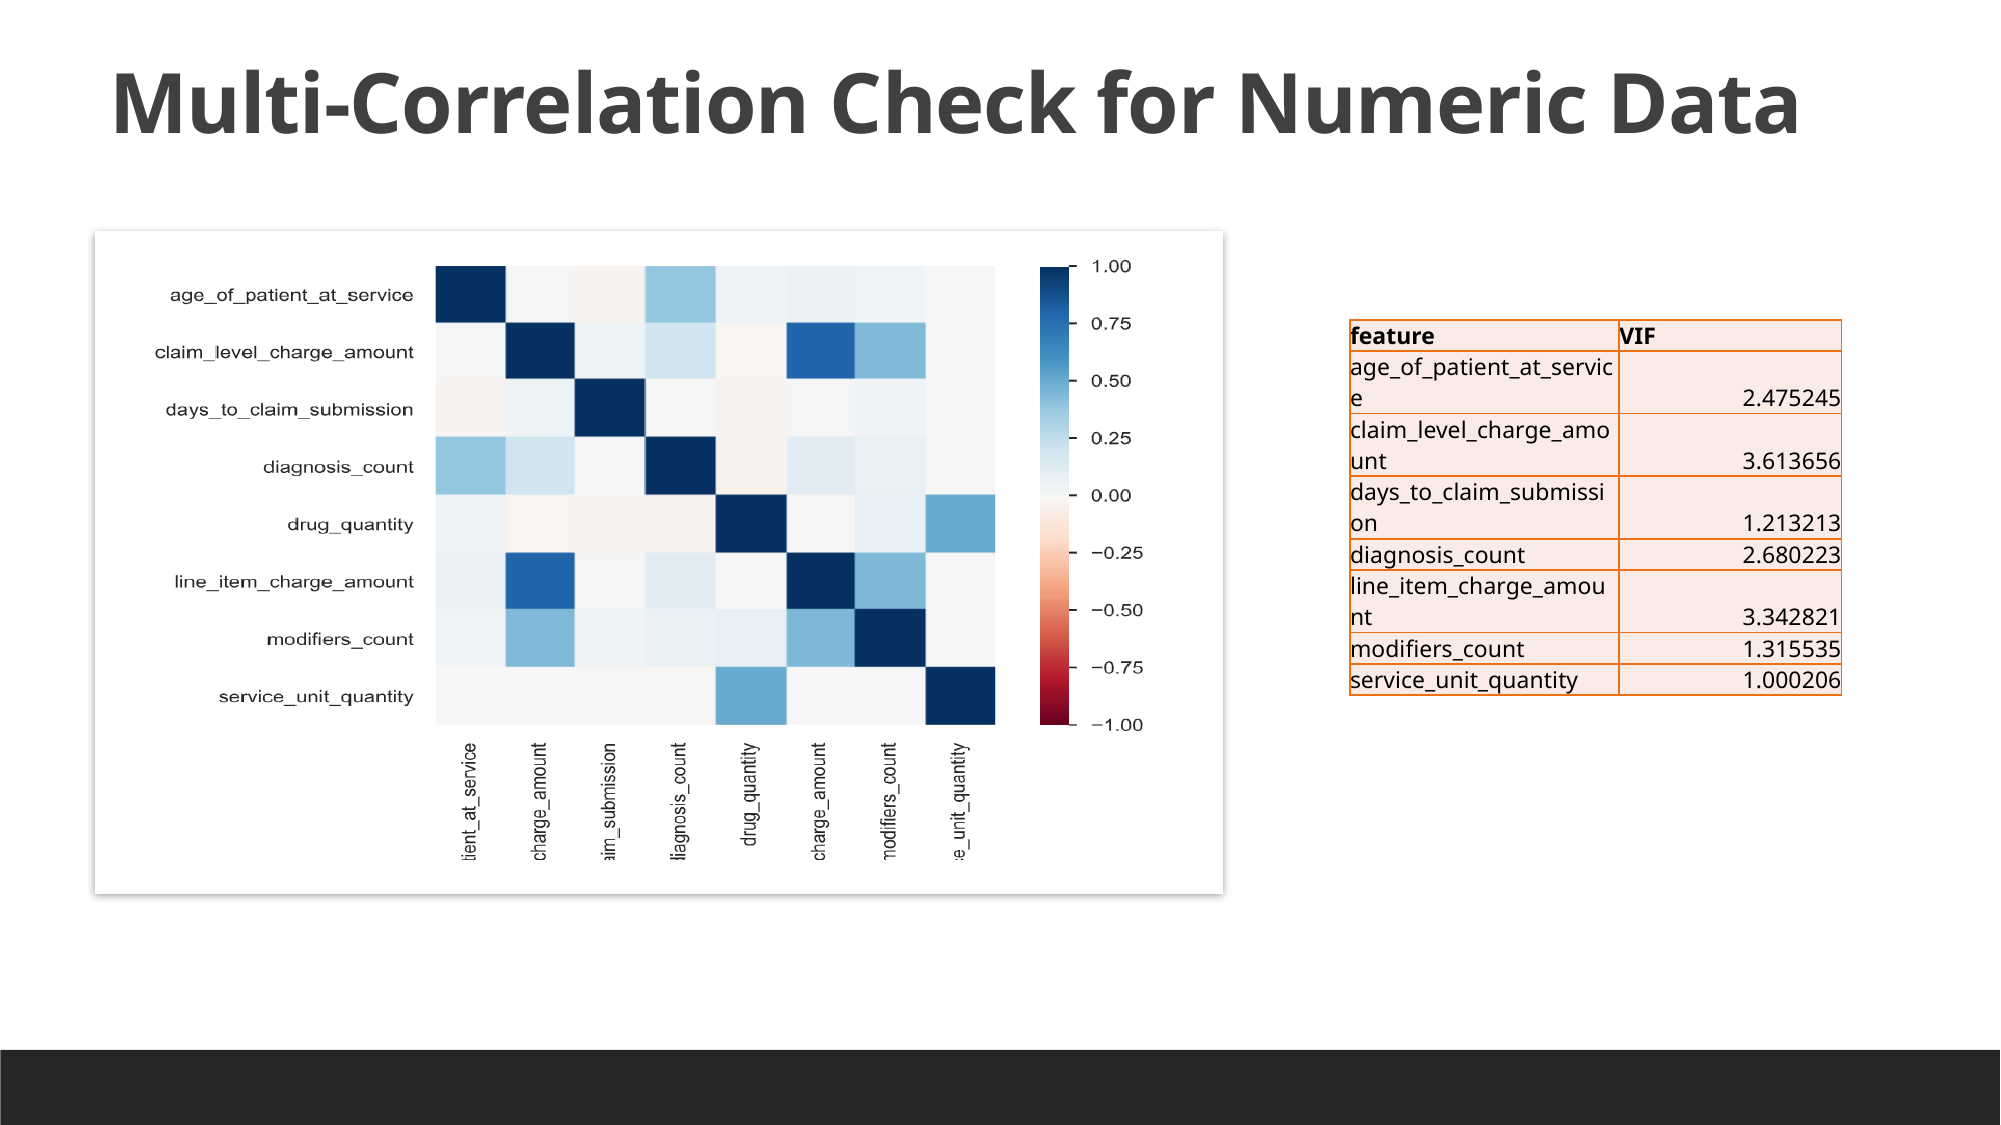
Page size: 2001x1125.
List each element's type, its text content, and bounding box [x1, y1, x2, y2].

table_header feature [1351, 321, 1618, 350]
table_cell 2.475245 [1620, 352, 1841, 413]
table_cell days_to_claim_submission [1351, 477, 1618, 538]
table_cell 1.213213 [1620, 477, 1841, 538]
table_cell 1.315535 [1620, 633, 1841, 663]
table_cell 3.613656 [1620, 414, 1841, 475]
table_cell age_of_patient_at_service [1351, 352, 1618, 413]
table_cell 1.000206 [1620, 665, 1841, 694]
table_cell 3.342821 [1620, 571, 1841, 632]
picture [108, 245, 1209, 880]
table_cell 2.680223 [1620, 540, 1841, 569]
table_cell line_item_charge_amount [1351, 571, 1618, 632]
table_cell claim_level_charge_amount [1351, 414, 1618, 475]
text_box Multi-Correlation Check for Numeric Data [109, 61, 1933, 142]
table_cell modifiers_count [1351, 633, 1618, 663]
table_cell diagnosis_count [1351, 540, 1618, 569]
table_header VIF [1620, 321, 1841, 350]
table_cell service_unit_quantity [1351, 665, 1618, 694]
